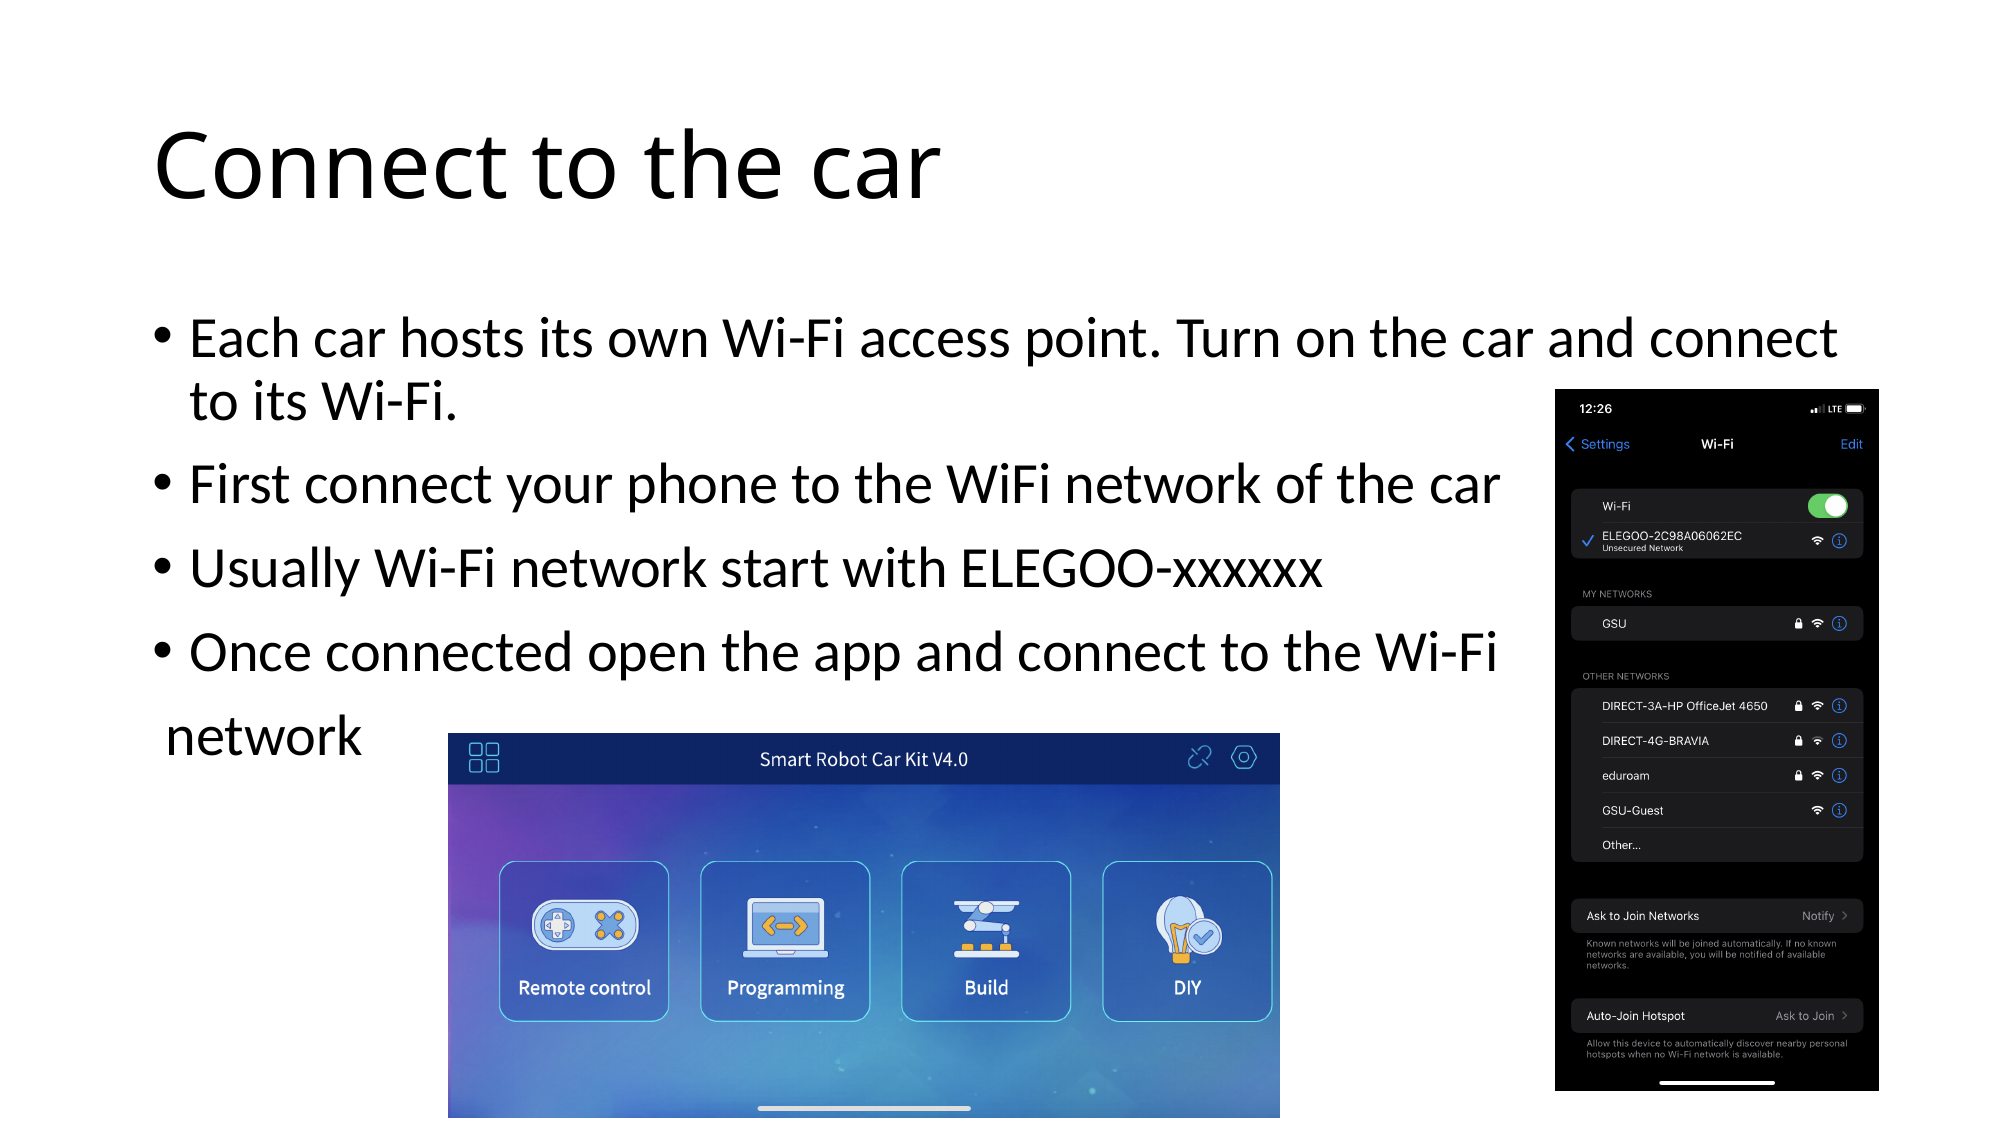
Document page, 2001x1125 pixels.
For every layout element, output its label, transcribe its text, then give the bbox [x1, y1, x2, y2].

picture [448, 733, 1280, 1118]
title Connect to the car [137, 59, 1863, 278]
list Each car hosts its own Wi-Fi access point. Turn on the car and connect to its Wi-Fi. First connect your phone to the WiFi network of the car Usually Wi-Fi network start with ELEGOO-xxxxxx Once connected open the app and connect to the Wi-Fi network [137, 299, 1863, 1014]
picture [1554, 389, 1879, 1091]
